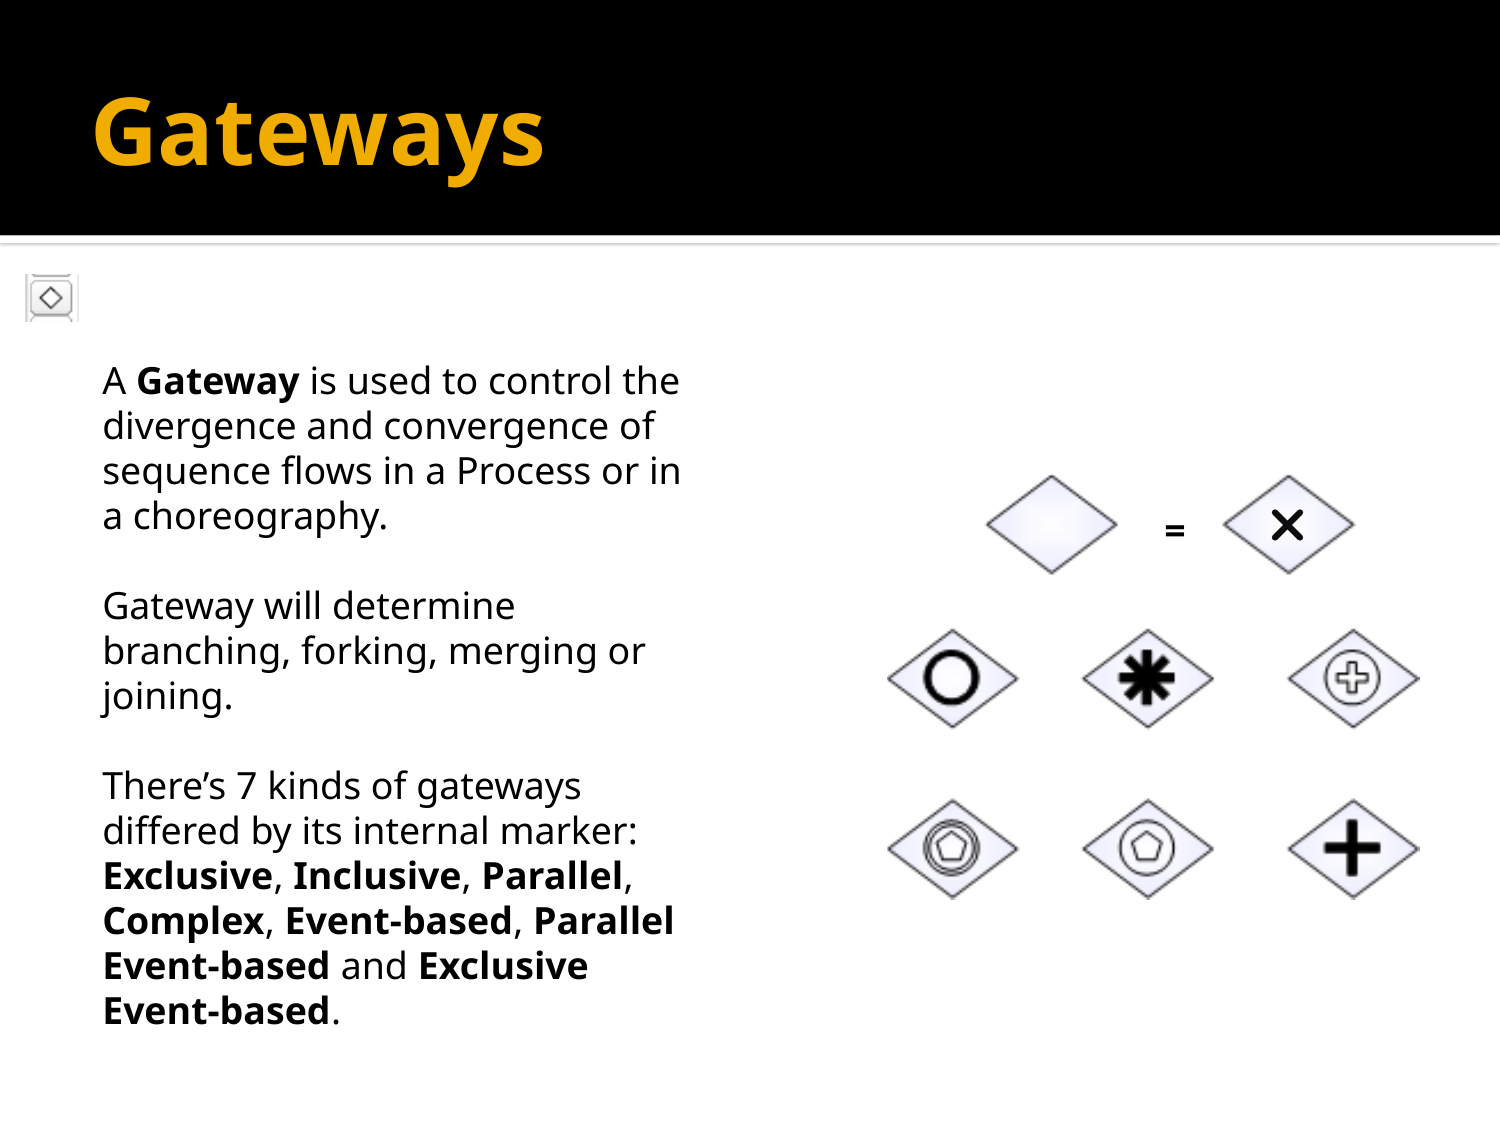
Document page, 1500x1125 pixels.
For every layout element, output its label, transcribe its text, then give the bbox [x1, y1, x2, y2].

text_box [1274, 512, 1300, 538]
picture [24, 274, 79, 322]
text_box A Gateway is used to control the divergence and convergence of sequence flows in a Process or in a choreography. Gateway will determine branching, forking, merging or joining. There’s 7 kinds of gateways differed by its internal marker: Exclusive, Inclusive, Parallel, Complex, Event-based, Parallel Event-based and Exclusive Event-based. [87, 349, 725, 1040]
title Gateways [75, 25, 1425, 231]
picture [887, 474, 1420, 900]
